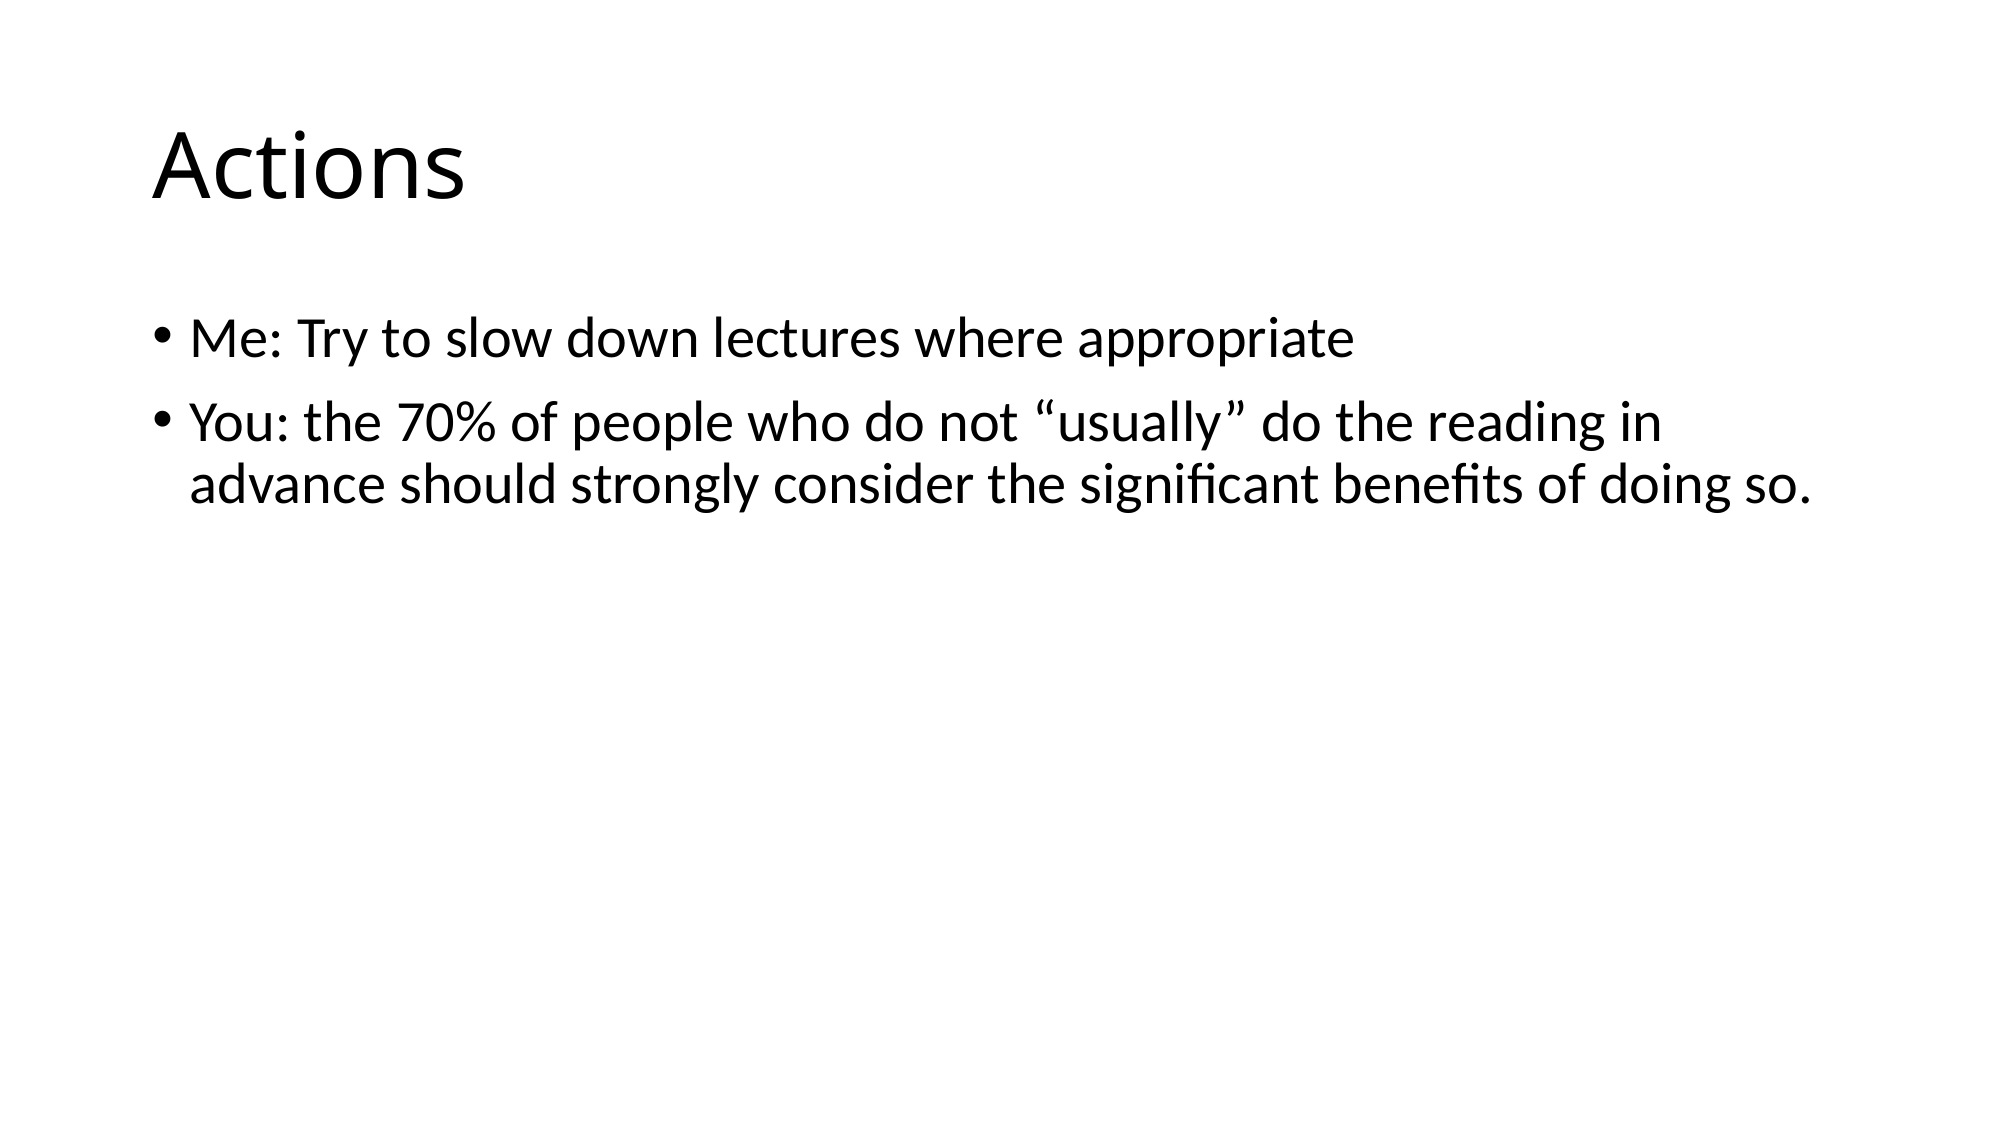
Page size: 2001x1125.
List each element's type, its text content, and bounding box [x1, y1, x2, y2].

list Me: Try to slow down lectures where appropriate You: the 70% of people who do not “usually” do the reading in advance should strongly consider the significant benefits of doing so. [137, 299, 1863, 1014]
title Actions [137, 59, 1863, 278]
